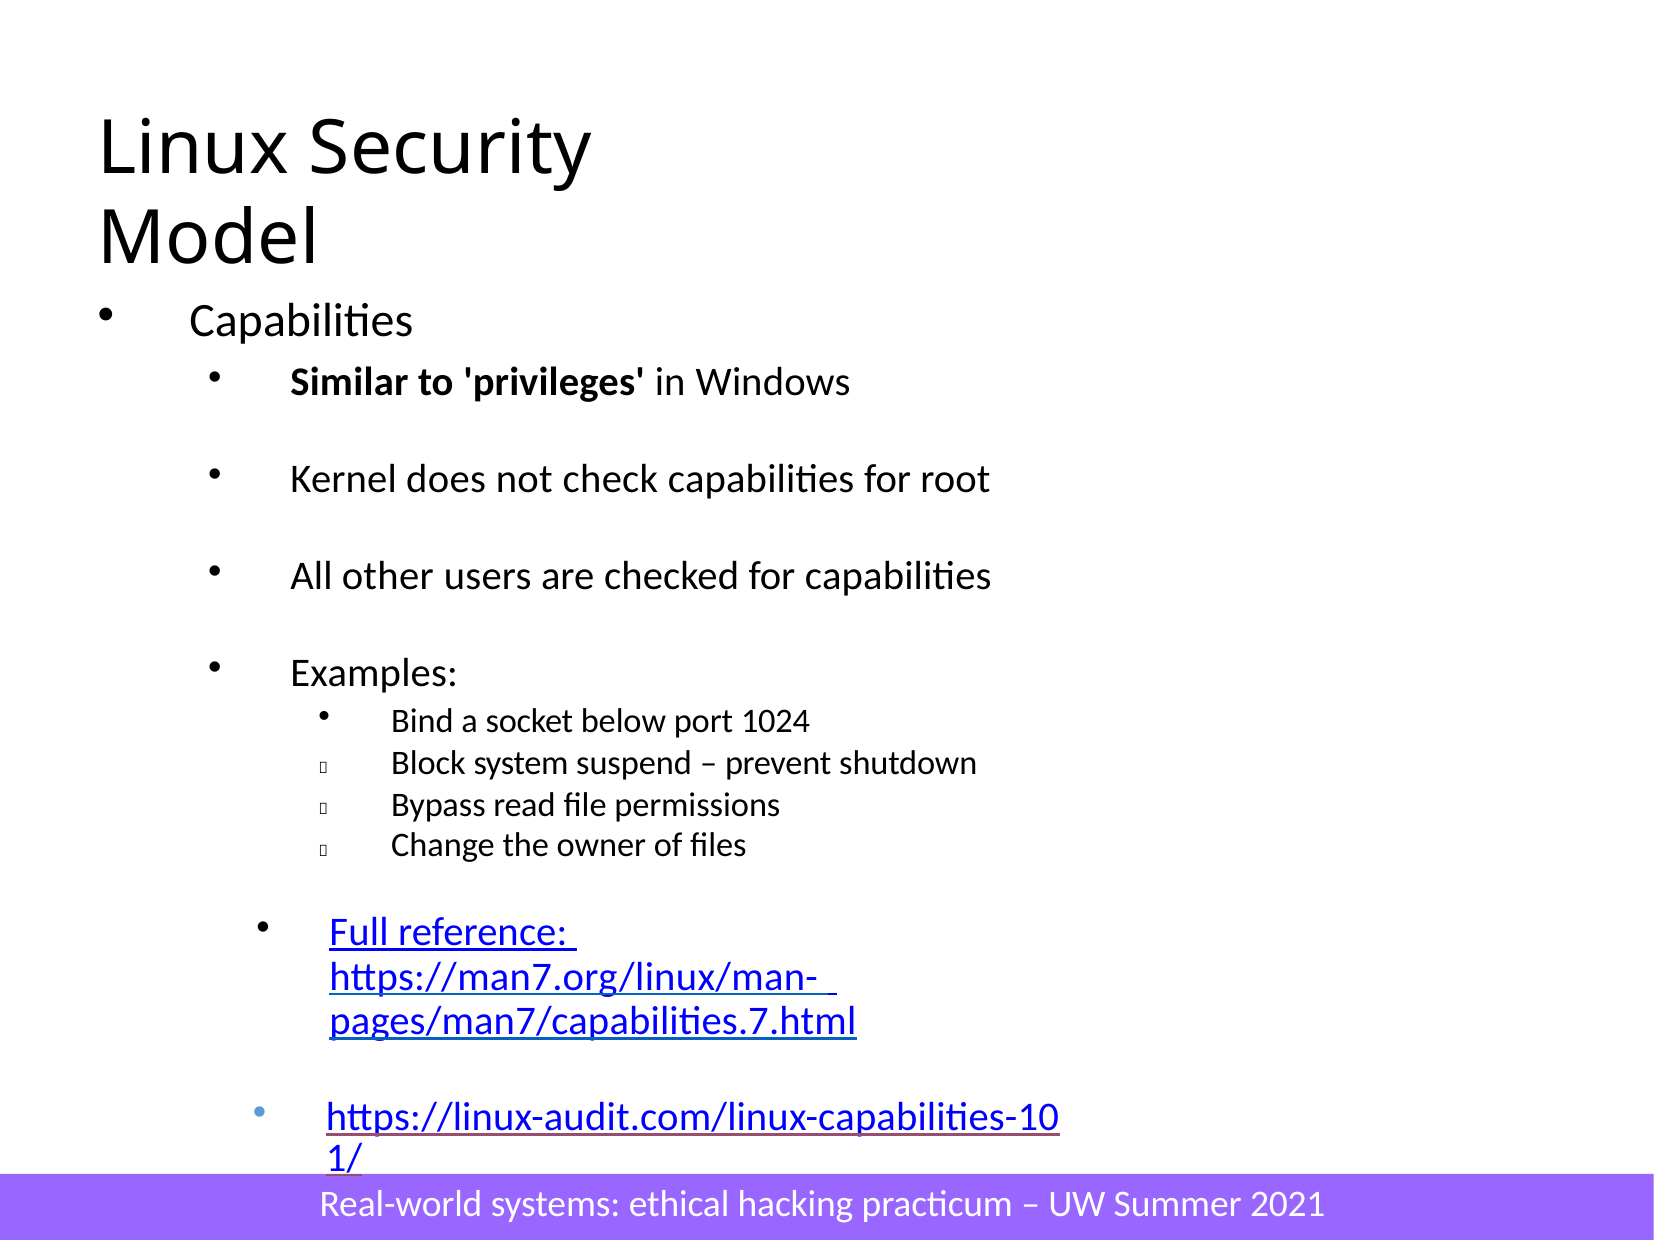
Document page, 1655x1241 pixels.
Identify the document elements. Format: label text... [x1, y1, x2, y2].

text_box Bind a socket below port 1024 Block system suspend – prevent shutdown Bypass read file permissions Change the owner of files [316, 695, 988, 863]
title Linux Security Model [95, 95, 735, 276]
text_box Capabilities Similar to 'privileges' in Windows Kernel does not check capabilities for root All other users are checked for capabilities Examples: [95, 276, 999, 695]
text_box Full reference: https://man7.org/linux/man- pages/man7/capabilities.7.html https://linux-audit.com/linux-capabilities-101/ [250, 901, 1107, 1139]
footer Real-world systems: ethical hacking practicum – UW Summer 2021 [317, 1186, 1337, 1241]
